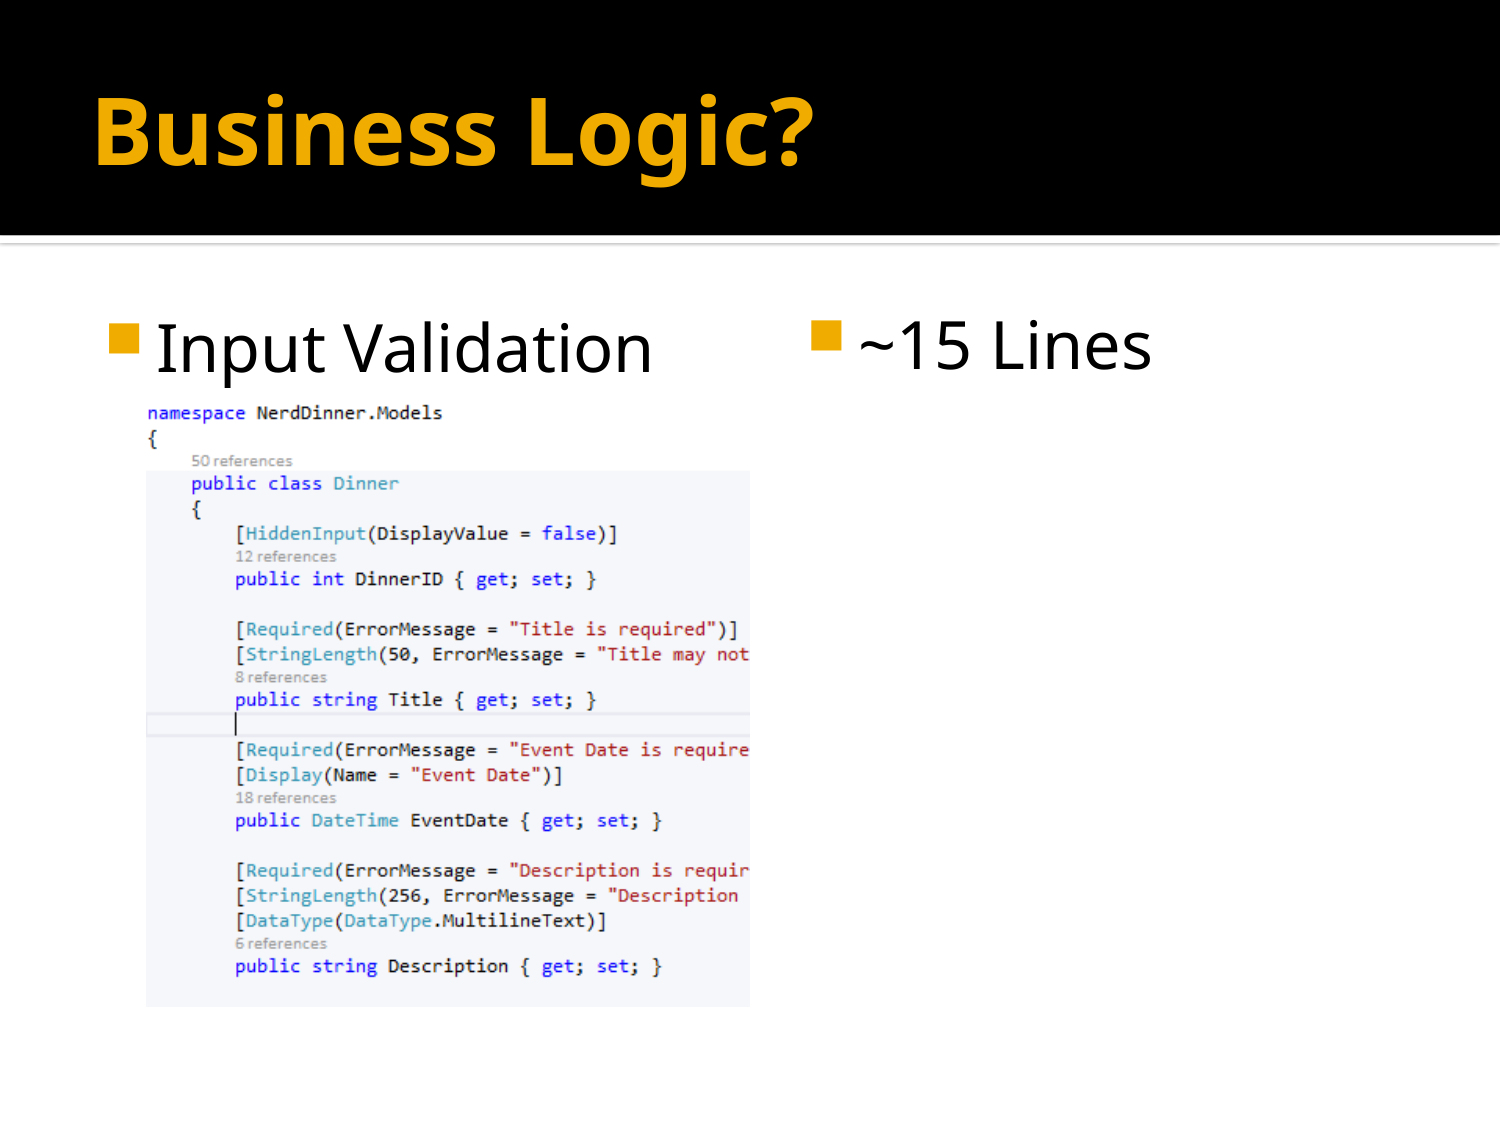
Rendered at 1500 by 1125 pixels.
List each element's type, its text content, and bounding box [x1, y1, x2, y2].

title Business Logic? [75, 25, 1425, 231]
picture [146, 399, 750, 1007]
text_box ~15 Lines [777, 287, 1453, 1075]
list Input Validation [75, 291, 777, 1050]
